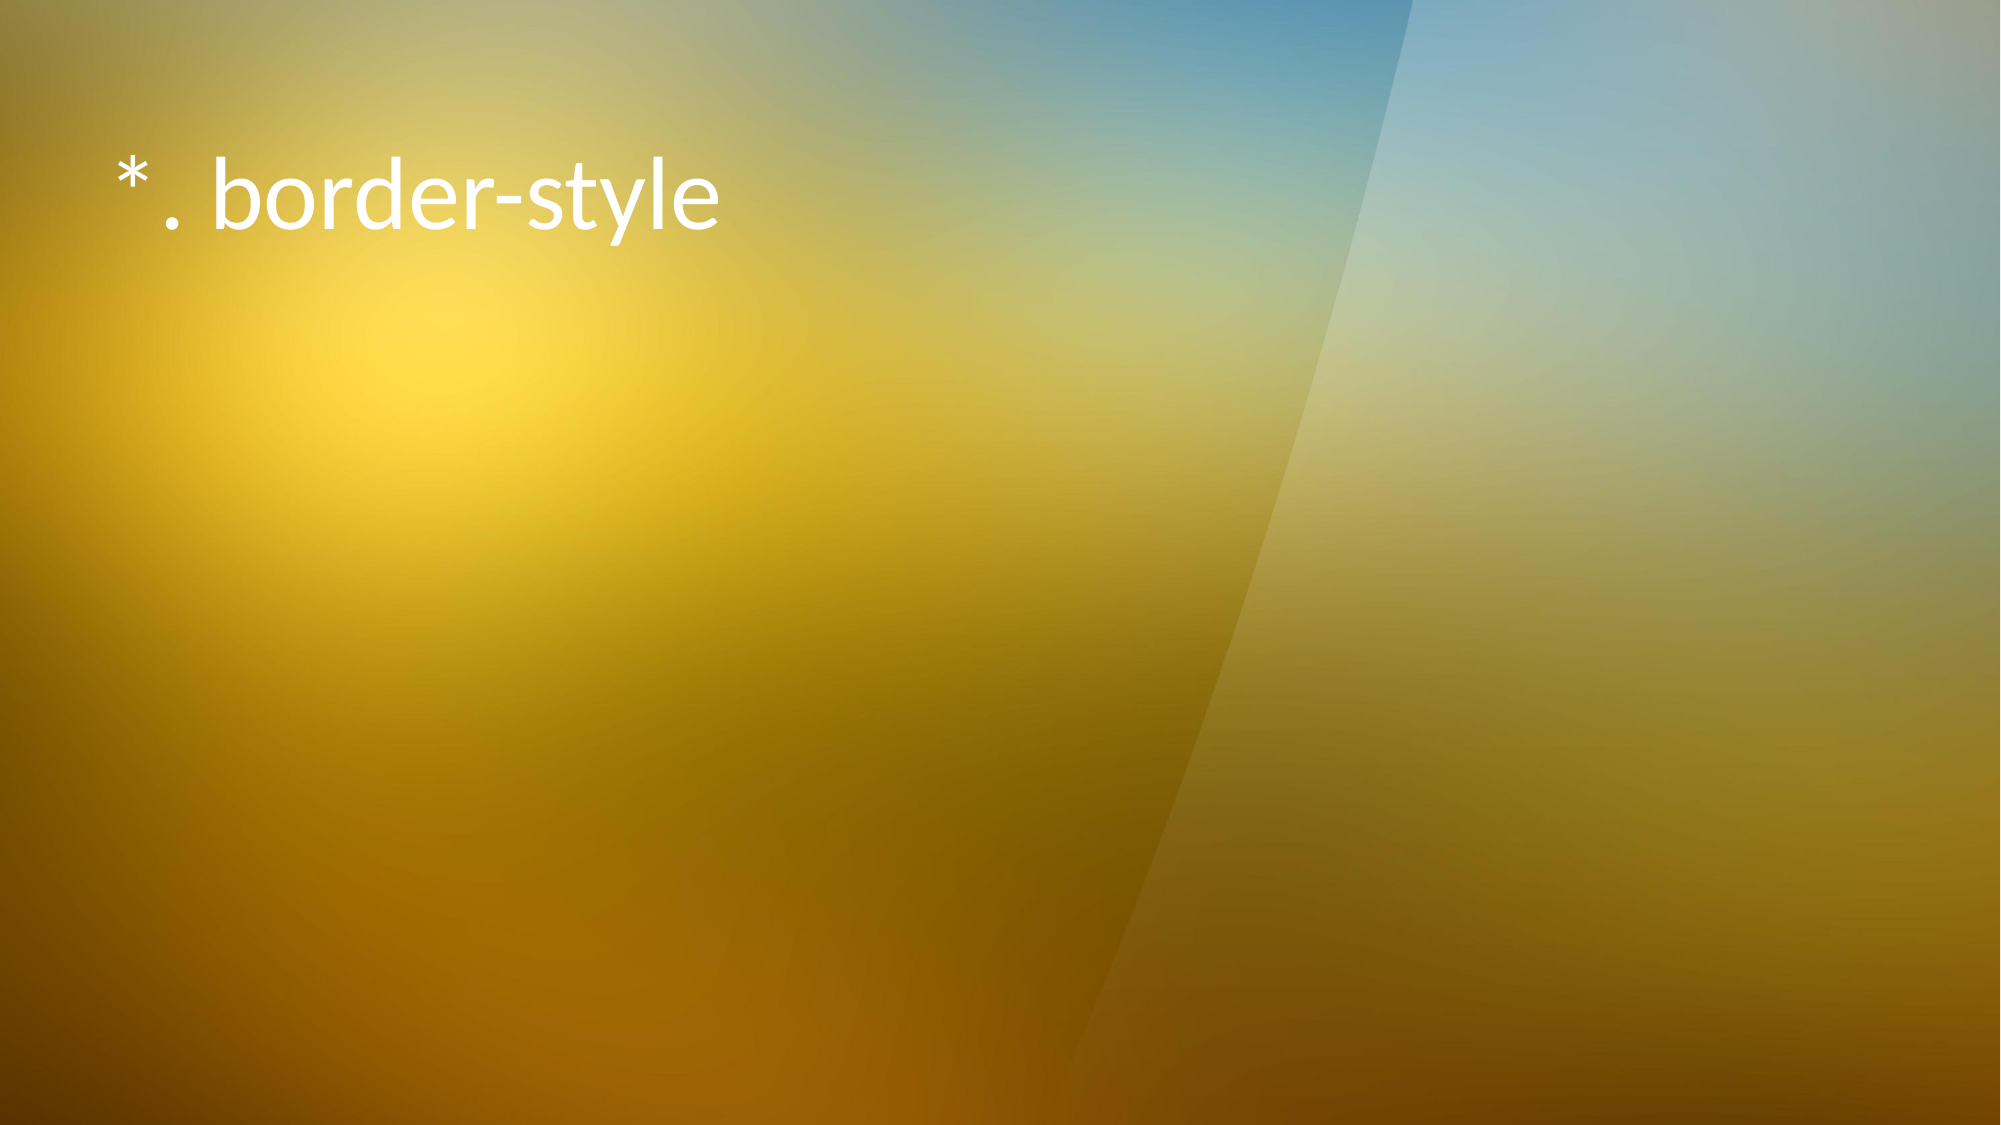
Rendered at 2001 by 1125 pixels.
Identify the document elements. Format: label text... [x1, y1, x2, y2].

text_box *. border-style [92, 92, 1396, 258]
picture [0, 0, 2001, 1125]
